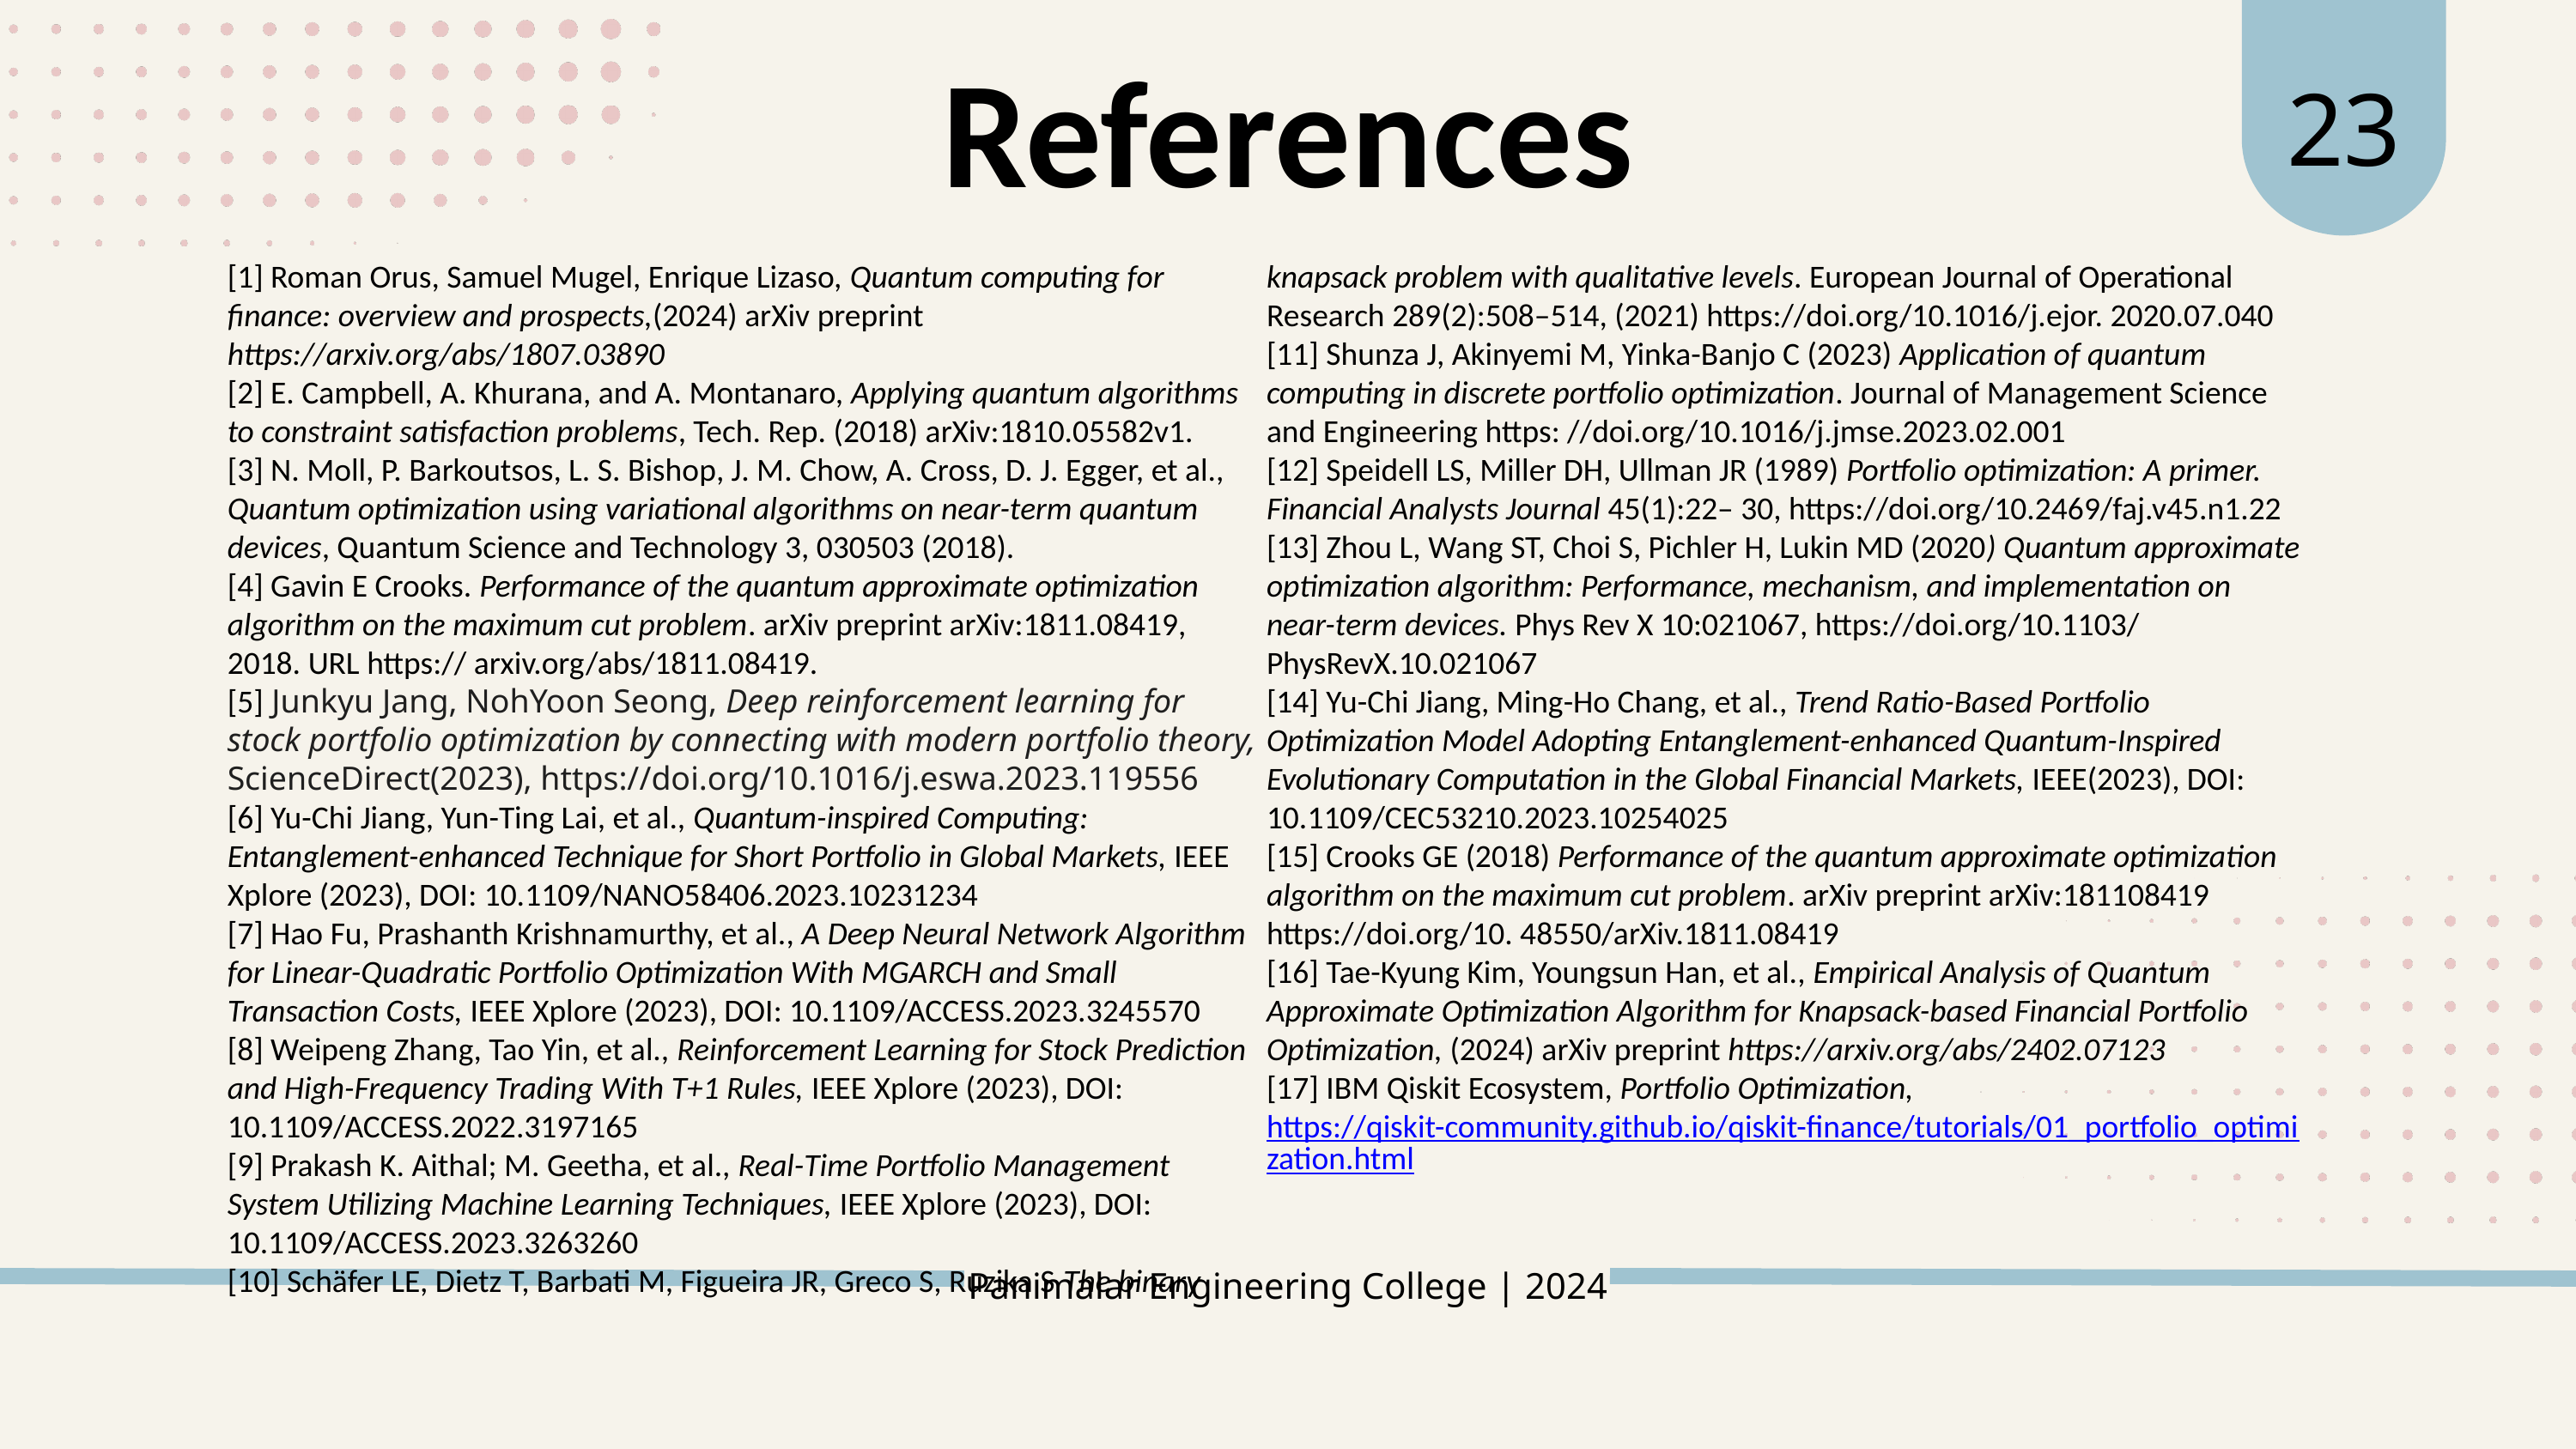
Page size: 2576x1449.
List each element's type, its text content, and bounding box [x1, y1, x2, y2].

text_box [2233, 0, 2455, 236]
text_box [1] Roman Orus, Samuel Mugel, Enrique Lizaso, Quantum computing for finance: overview and prospects,(2024) arXiv preprint https://arxiv.org/abs/1807.03890 [2] E. Campbell, A. Khurana, and A. Montanaro, Applying quantum algorithms to constraint satisfaction problems, Tech. Rep. (2018) arXiv:1810.05582v1. [3] N. Moll, P. Barkoutsos, L. S. Bishop, J. M. Chow, A. Cross, D. J. Egger, et al., Quantum optimization using variational algorithms on near-term quantum devices, Quantum Science and Technology 3, 030503 (2018). [4] Gavin E Crooks. Performance of the quantum approximate optimization algorithm on the maximum cut problem. arXiv preprint arXiv:1811.08419, 2018. URL https:// arxiv.org/abs/1811.08419. [5] Junkyu Jang, NohYoon Seong, Deep reinforcement learning for stock portfolio optimization by connecting with modern portfolio theory, ScienceDirect(2023), https://doi.org/10.1016/j.eswa.2023.119556 [6] Yu-Chi Jiang, Yun-Ting Lai, et al., Quantum-inspired Computing: Entanglement-enhanced Technique for Short Portfolio in Global Markets, IEEE Xplore (2023), DOI: 10.1109/NANO58406.2023.10231234 [7] Hao Fu, Prashanth Krishnamurthy, et al., A Deep Neural Network Algorithm for Linear-Quadratic Portfolio Optimization With MGARCH and Small Transaction Costs, IEEE Xplore (2023), DOI: 10.1109/ACCESS.2023.3245570 [8] Weipeng Zhang, Tao Yin, et al., Reinforcement Learning for Stock Prediction and High-Frequency Trading With T+1 Rules, IEEE Xplore (2023), DOI: 10.1109/ACCESS.2022.3197165 [9] Prakash K. Aithal; M. Geetha, et al., Real-Time Portfolio Management System Utilizing Machine Learning Techniques, IEEE Xplore (2023), DOI: 10.1109/ACCESS.2023.3263260 [10] Schäfer LE, Dietz T, Barbati M, Figueira JR, Greco S, Ruzika S The binary knapsack problem with qualitative levels. European Journal of Operational Research 289(2):508–514, (2021) https://doi.org/10.1016/j.ejor. 2020.07.040 [11] Shunza J, Akinyemi M, Yinka-Banjo C (2023) Application of quantum computing in discrete portfolio optimization. Journal of Management Science and Engineering https: //doi.org/10.1016/j.jmse.2023.02.001 [12] Speidell LS, Miller DH, Ullman JR (1989) Portfolio optimization: A primer. Financial Analysts Journal 45(1):22– 30, https://doi.org/10.2469/faj.v45.n1.22 [13] Zhou L, Wang ST, Choi S, Pichler H, Lukin MD (2020) Quantum approximate optimization algorithm: Performance, mechanism, and implementation on near-term devices. Phys Rev X 10:021067, https://doi.org/10.1103/ PhysRevX.10.021067 [14] Yu-Chi Jiang, Ming-Ho Chang, et al., Trend Ratio-Based Portfolio Optimization Model Adopting Entanglement-enhanced Quantum-Inspired Evolutionary Computation in the Global Financial Markets, IEEE(2023), DOI: 10.1109/CEC53210.2023.10254025 [15] Crooks GE (2018) Performance of the quantum approximate optimization algorithm on the maximum cut problem. arXiv preprint arXiv:181108419 https://doi.org/10. 48550/arXiv.1811.08419 [16] Tae-Kyung Kim, Youngsun Han, et al., Empirical Analysis of Quantum Approximate Optimization Algorithm for Knapsack-based Financial Portfolio Optimization, (2024) arXiv preprint https://arxiv.org/abs/2402.07123 [17] IBM Qiskit Ecosystem, Portfolio Optimization, https://qiskit-community.github.io/qiskit-finance/tutorials/01_portfolio_optimization.html [214, 249, 2318, 1315]
text_box [0, 0, 660, 246]
text_box References [660, 4, 2216, 218]
text_box [2318, 874, 2576, 1223]
